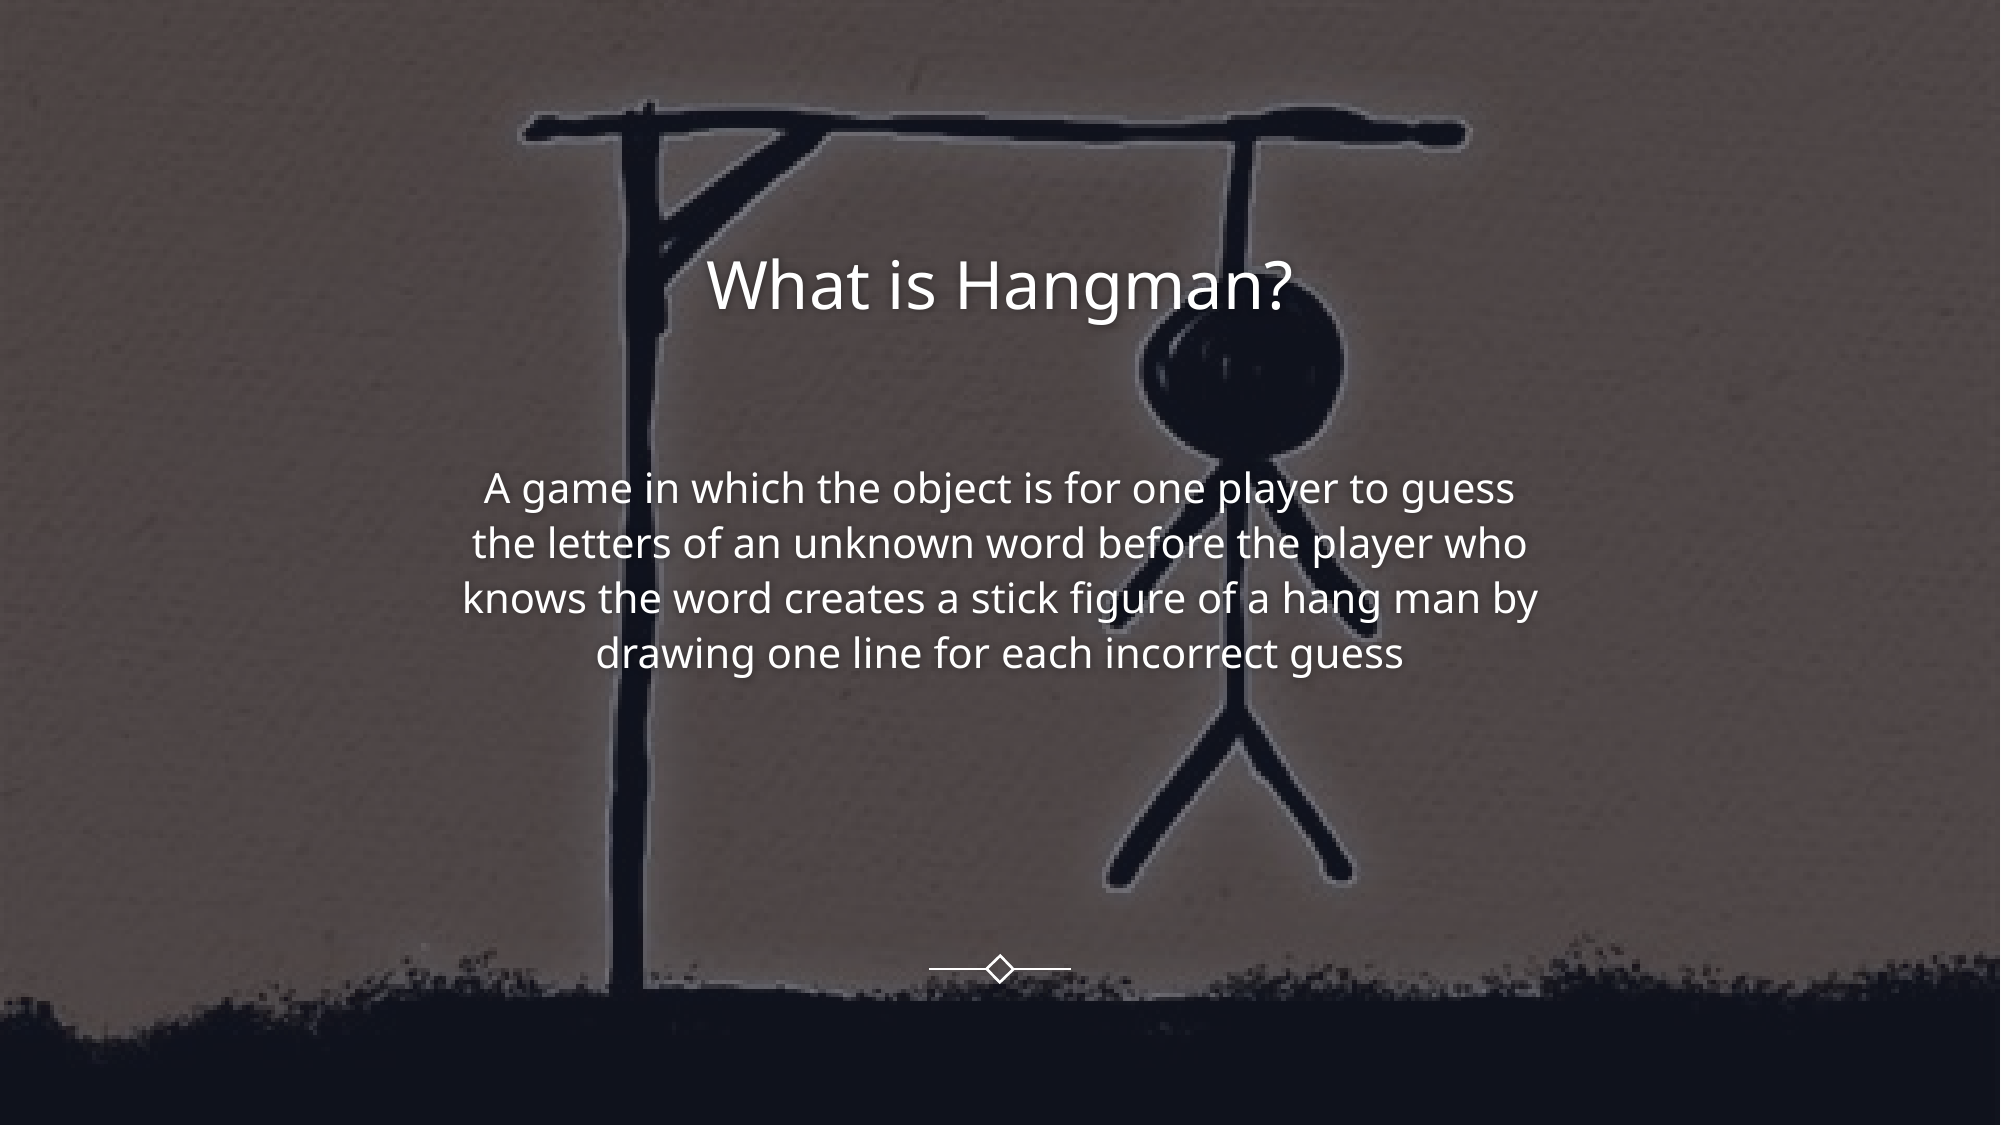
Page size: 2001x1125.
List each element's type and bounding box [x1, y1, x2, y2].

picture [0, 0, 2000, 1125]
text_box [928, 959, 1072, 979]
